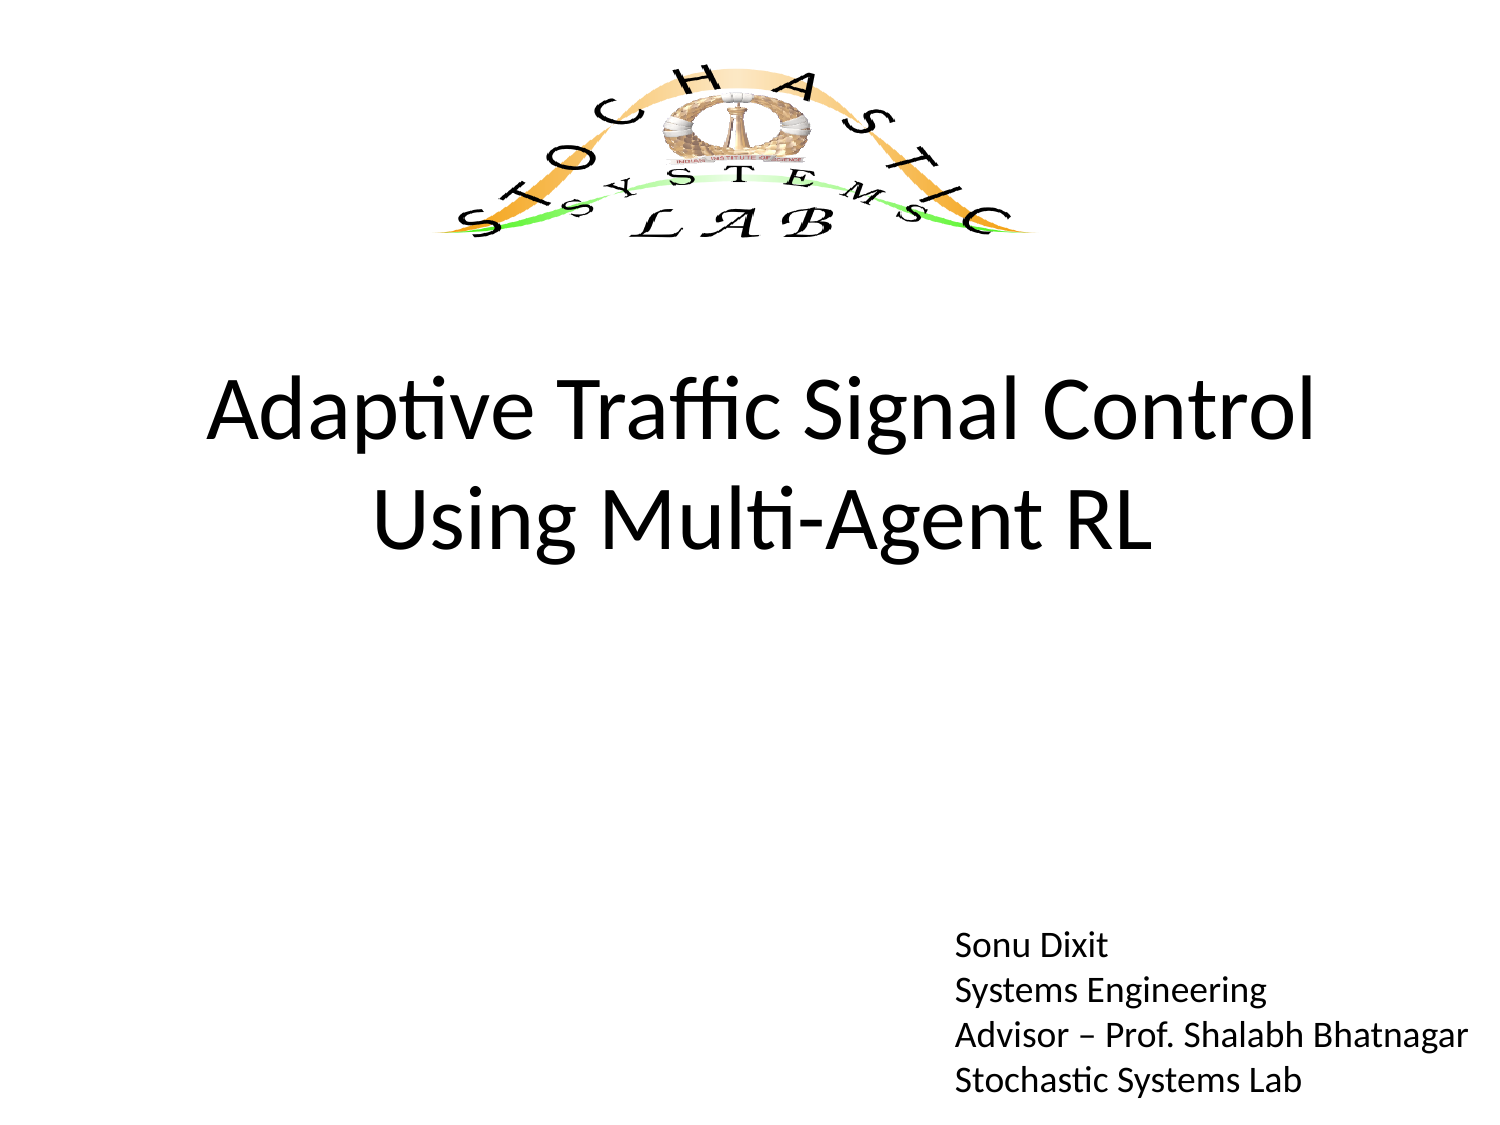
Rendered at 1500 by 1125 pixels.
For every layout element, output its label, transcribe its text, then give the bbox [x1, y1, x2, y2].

title Adaptive Traffic Signal Control Using Multi-Agent RL [125, 337, 1400, 579]
picture [387, 62, 1042, 263]
text_box Sonu Dixit Systems Engineering Advisor – Prof. Shalabh Bhatnagar Stochastic Systems Lab [940, 912, 1485, 1108]
